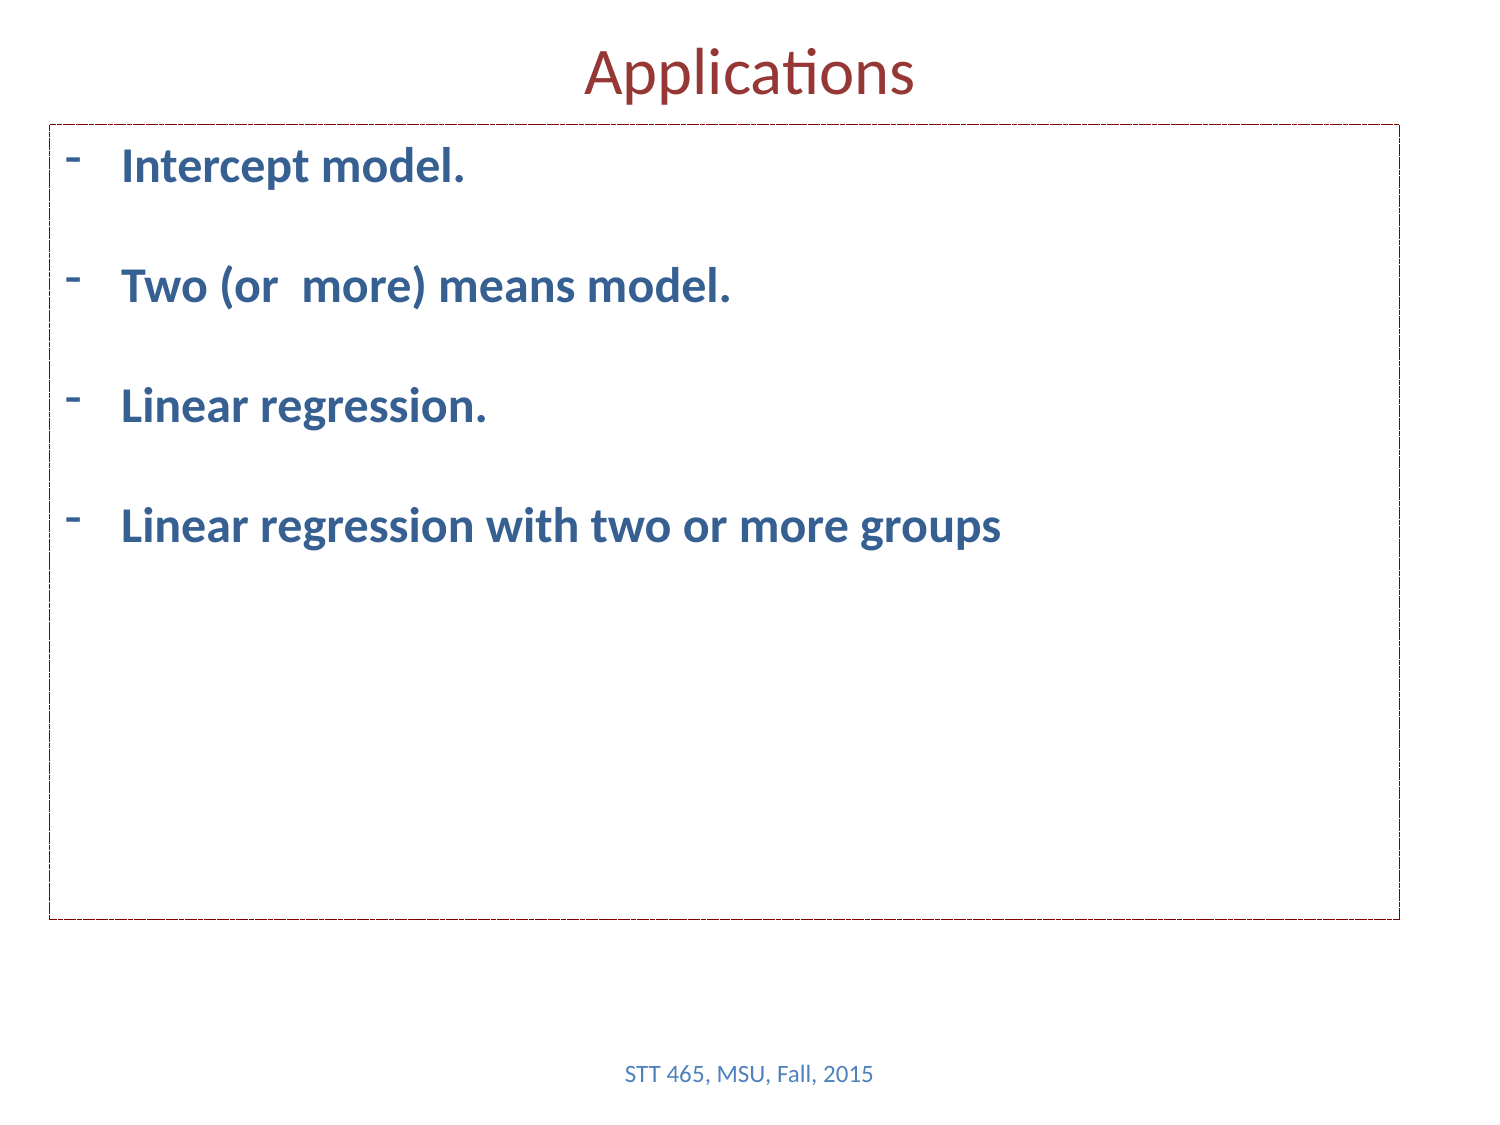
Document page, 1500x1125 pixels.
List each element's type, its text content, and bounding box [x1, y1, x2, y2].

text_box Intercept model. Two (or more) means model. Linear regression. Linear regression with two or more groups [49, 124, 1400, 920]
title Applications [62, 5, 1438, 131]
footer STT 465, MSU, Fall, 2015 [512, 1042, 988, 1103]
